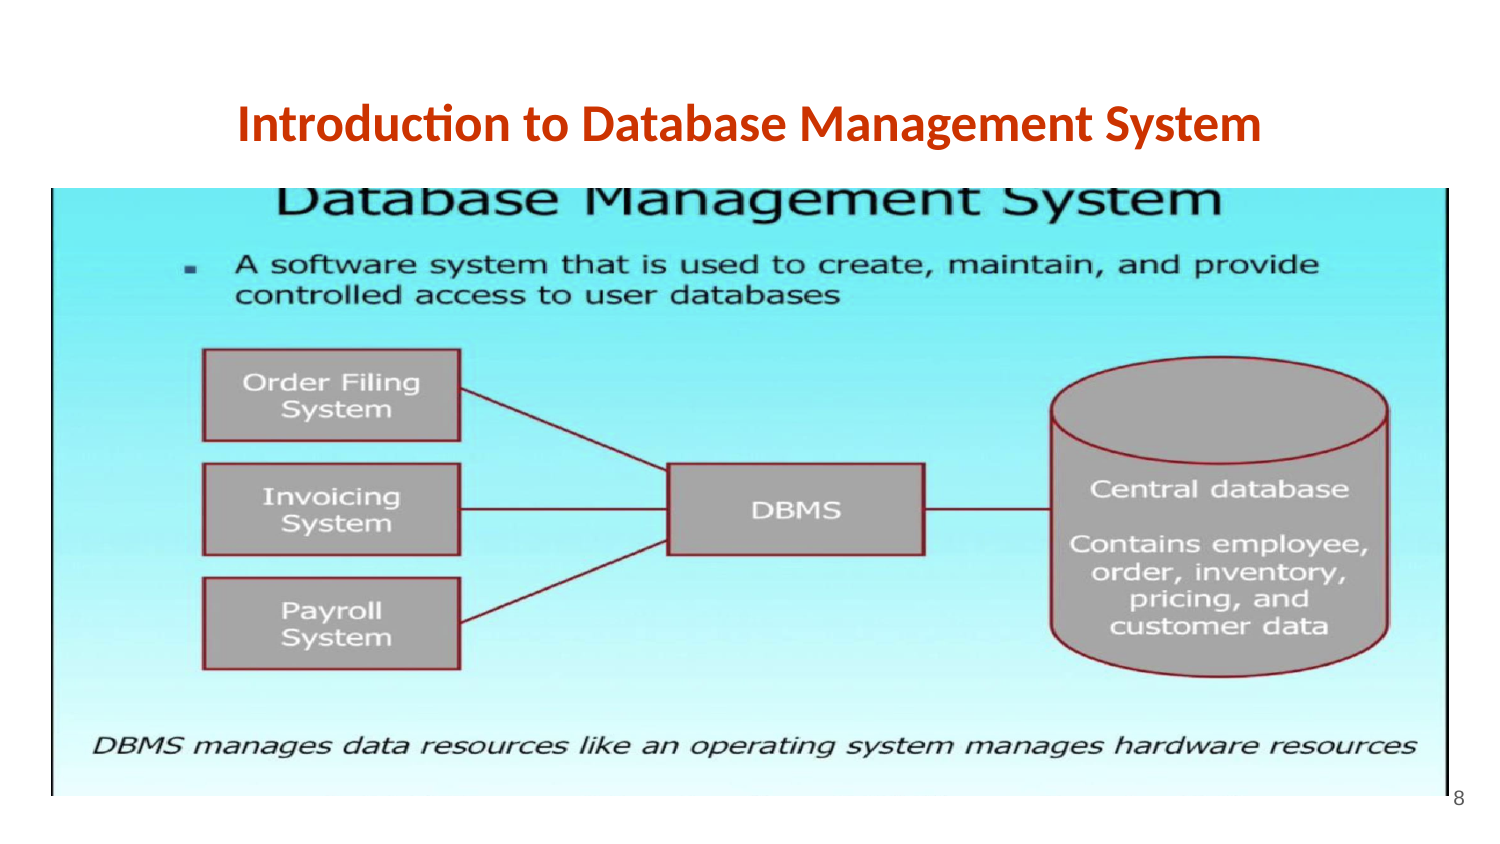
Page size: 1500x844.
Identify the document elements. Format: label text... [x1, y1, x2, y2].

picture [50, 175, 1450, 796]
slide_number 8 [1389, 764, 1480, 830]
title Introduction to Database Management System [51, 72, 1449, 167]
